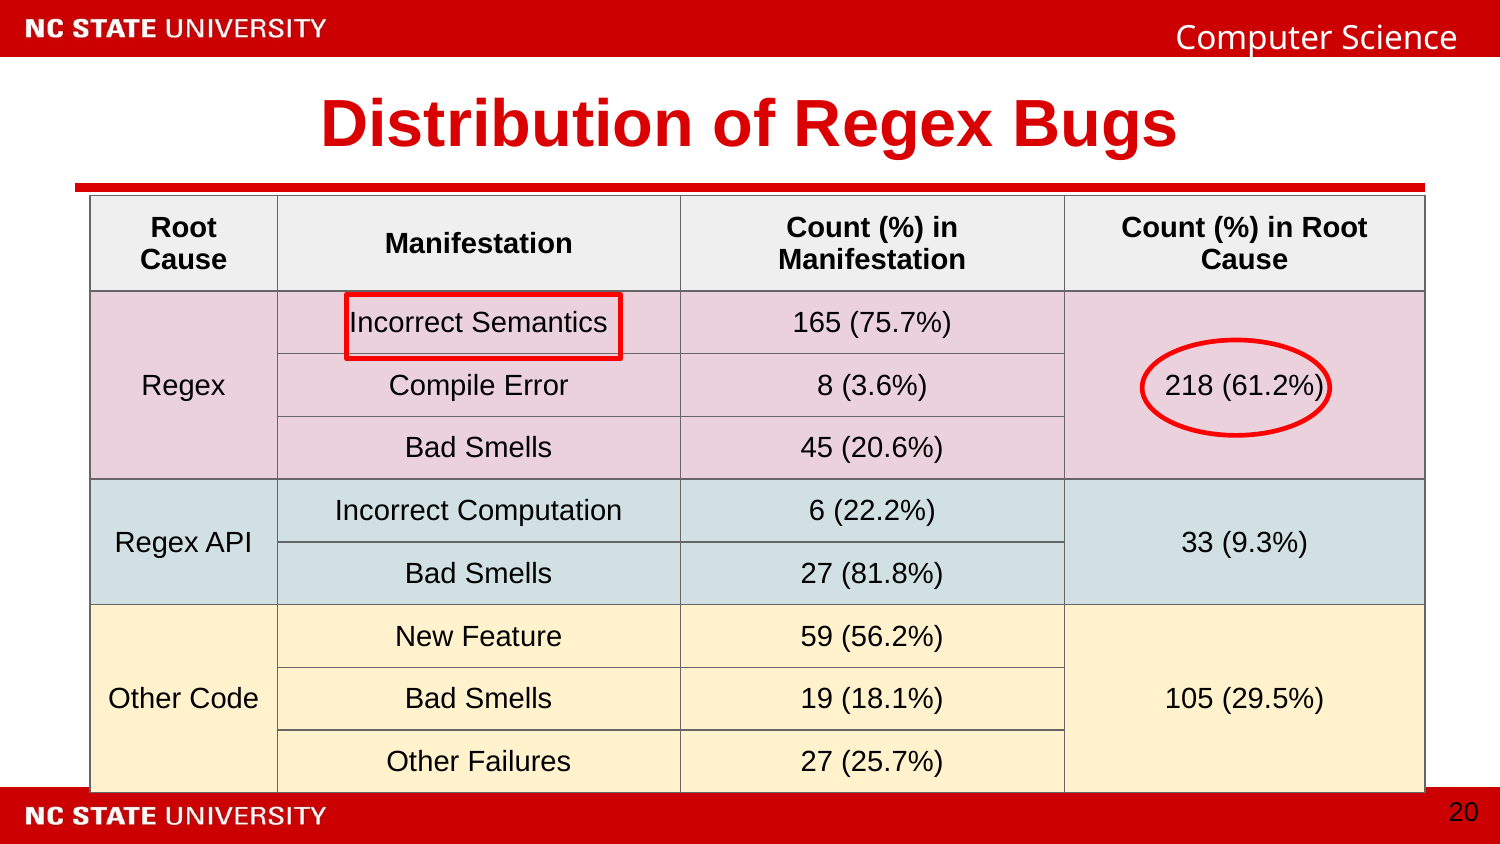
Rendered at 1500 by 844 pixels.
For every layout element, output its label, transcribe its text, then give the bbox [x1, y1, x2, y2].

table_header Count (%) in Root Cause [1065, 196, 1424, 290]
table_cell New Feature [278, 605, 680, 667]
table_cell 105 (29.5%) [1065, 605, 1424, 792]
table_cell Regex [91, 292, 277, 478]
table_cell 27 (25.7%) [681, 731, 1064, 792]
text_box [346, 294, 621, 359]
table_cell Regex API [91, 480, 277, 604]
table_cell Bad Smells [278, 417, 680, 478]
table_cell Compile Error [278, 354, 680, 416]
slide_number ‹#› [1403, 779, 1494, 844]
table_cell 59 (56.2%) [681, 605, 1064, 667]
table_cell 218 (61.2%) [1065, 292, 1424, 478]
table_cell Other Failures [278, 731, 680, 792]
table_cell 45 (20.6%) [681, 417, 1064, 478]
picture [0, 0, 1500, 57]
table_cell Bad Smells [278, 668, 680, 729]
picture [0, 787, 1403, 844]
table_cell Incorrect Semantics [278, 292, 680, 353]
table_cell 6 (22.2%) [681, 480, 1064, 541]
table_cell 27 (81.8%) [681, 543, 1064, 604]
table_cell 19 (18.1%) [681, 668, 1064, 729]
table_cell 8 (3.6%) [681, 354, 1064, 416]
title Distribution of Regex Bugs [75, 33, 1425, 175]
table_cell Bad Smells [278, 543, 680, 604]
table_header Root Cause [91, 196, 277, 290]
table_cell 165 (75.7%) [681, 292, 1064, 353]
table_cell Other Code [91, 605, 277, 792]
table_cell 33 (9.3%) [1065, 480, 1424, 604]
text_box [1142, 339, 1330, 436]
table_cell Incorrect Computation [278, 480, 680, 541]
table_header Manifestation [278, 196, 680, 290]
table_header Count (%) in Manifestation [681, 196, 1064, 290]
picture [1494, 787, 1500, 844]
